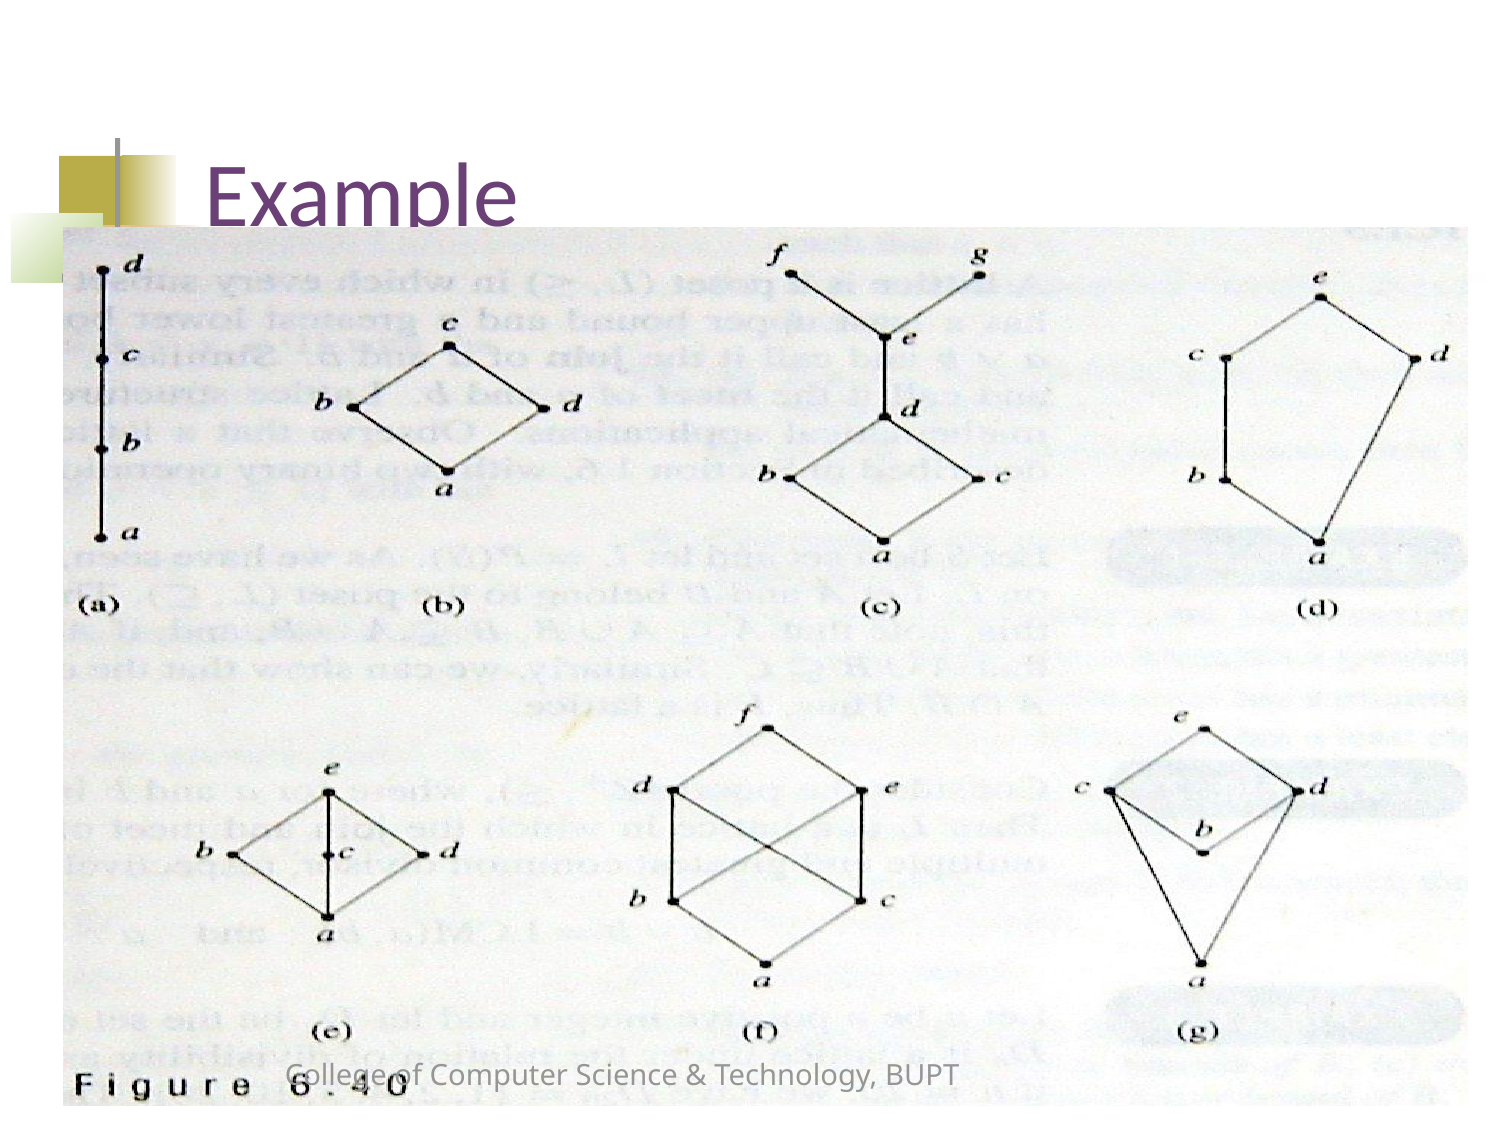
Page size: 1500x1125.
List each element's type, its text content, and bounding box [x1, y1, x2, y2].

title Example [189, 65, 1469, 253]
picture [62, 227, 1468, 1106]
